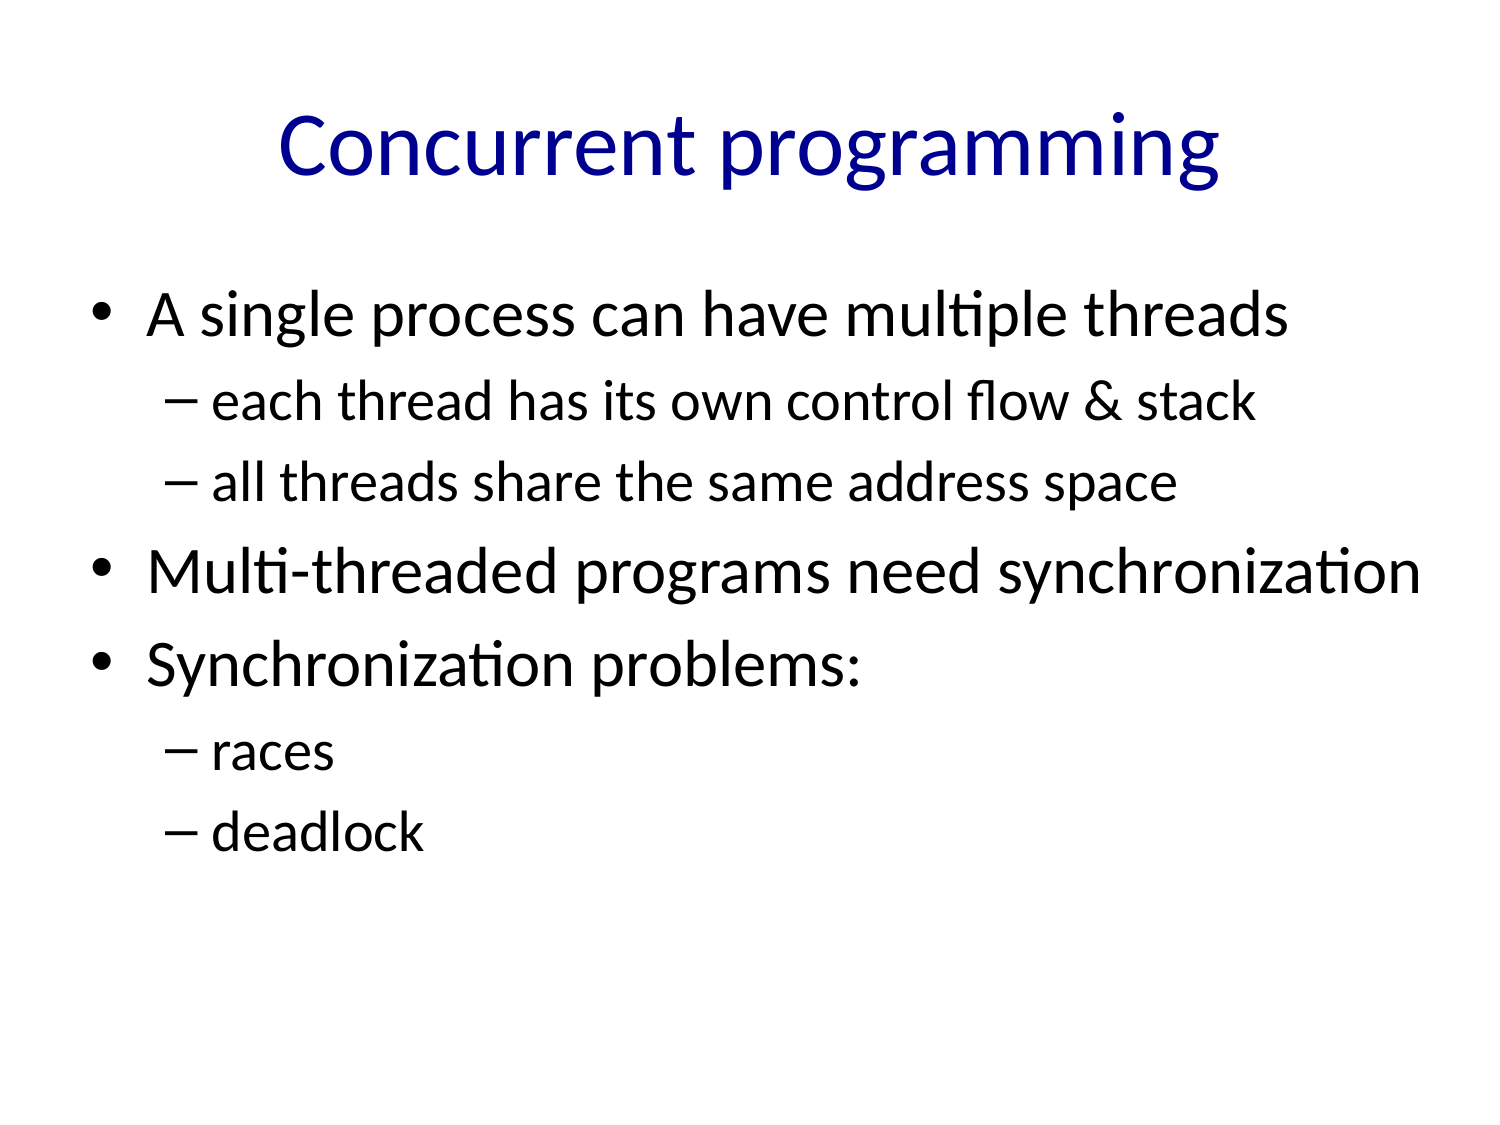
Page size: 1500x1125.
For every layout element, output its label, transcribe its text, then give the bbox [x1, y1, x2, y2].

list A single process can have multiple threads each thread has its own control flow & stack all threads share the same address space Multi-threaded programs need synchronization Synchronization problems: races deadlock [75, 262, 1474, 1005]
title Concurrent programming [75, 45, 1425, 233]
